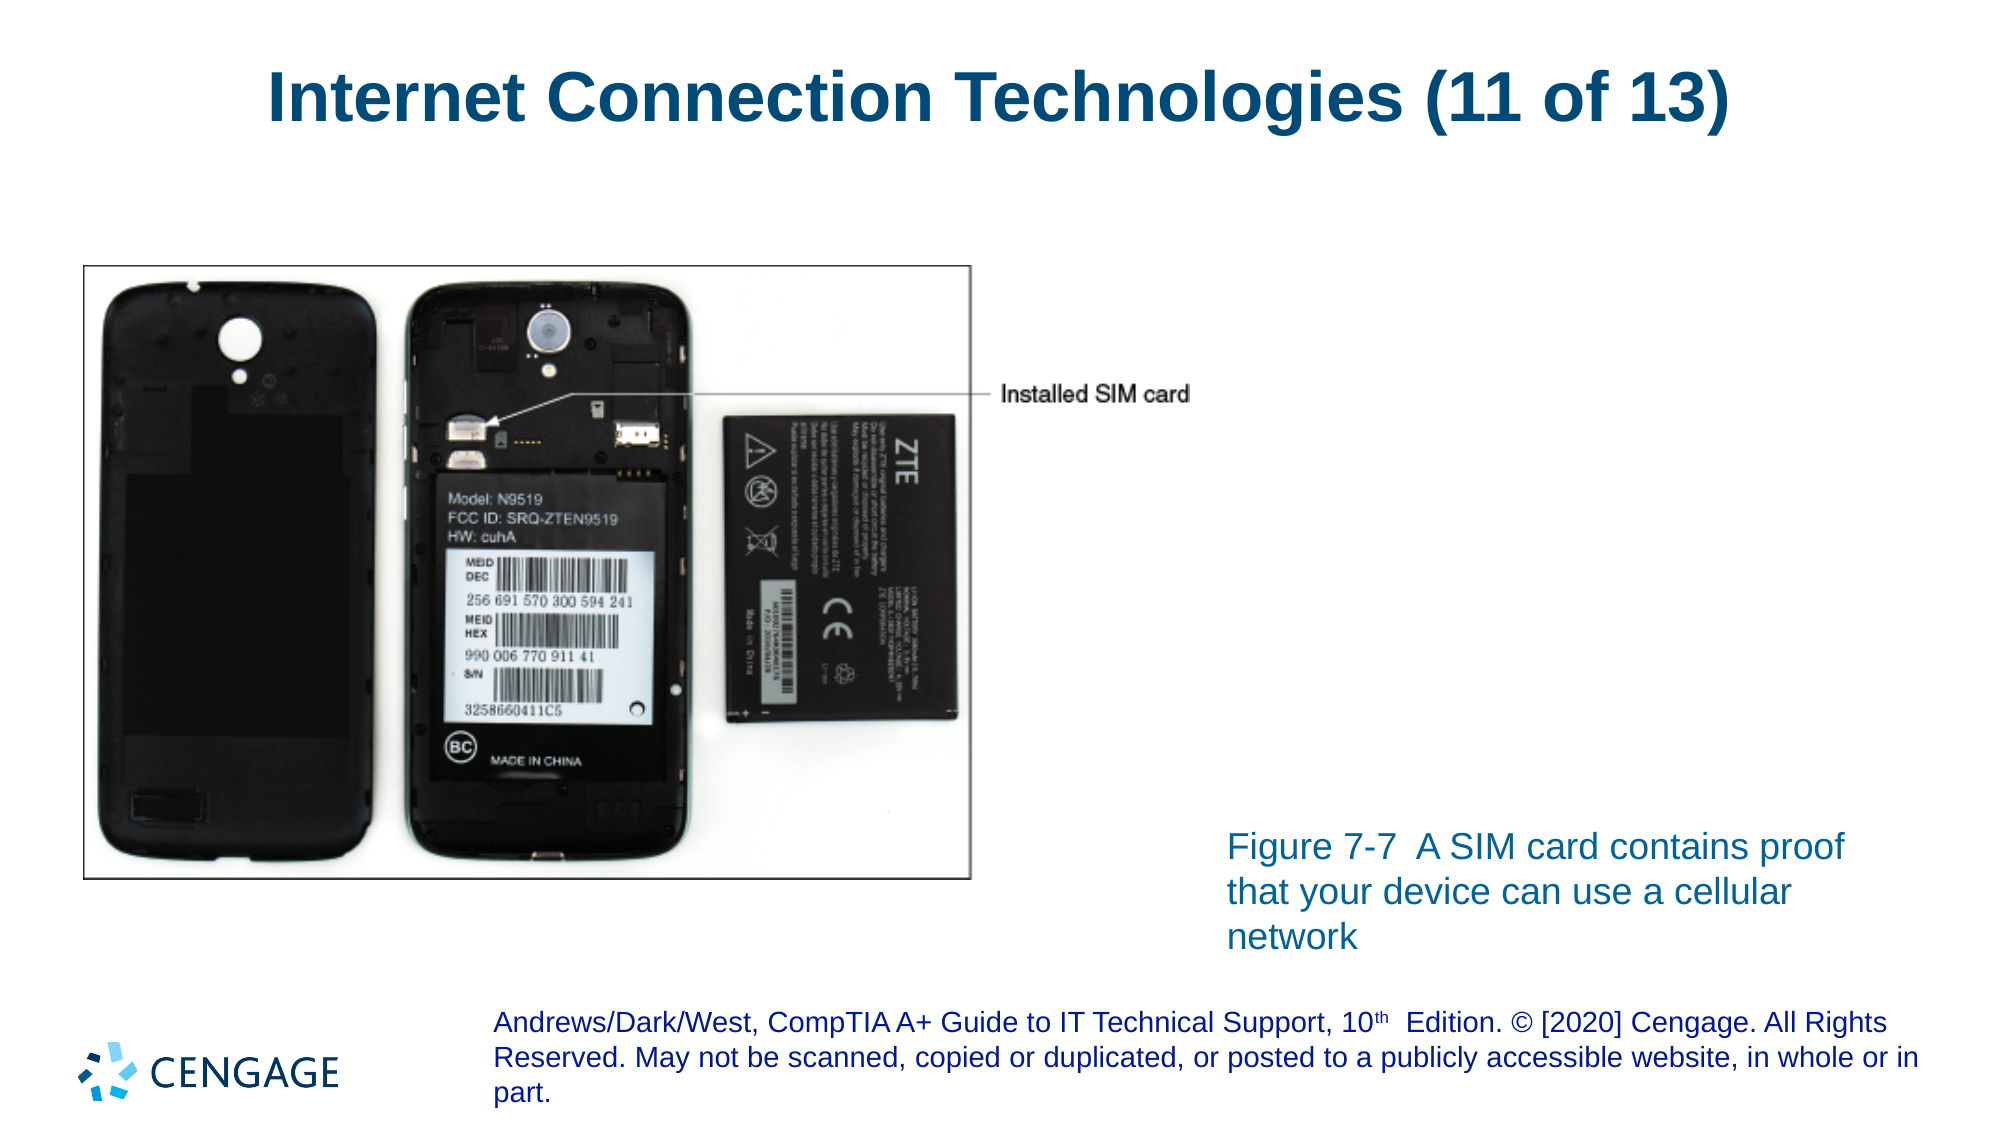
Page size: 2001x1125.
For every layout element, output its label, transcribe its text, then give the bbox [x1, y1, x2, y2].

title Internet Connection Technologies (11 of 13) [137, 59, 1863, 171]
list Figure 7-7 A SIM card contains proof that your device can use a cellular network [1226, 821, 1880, 965]
picture [83, 265, 1190, 880]
picture [78, 1042, 338, 1101]
